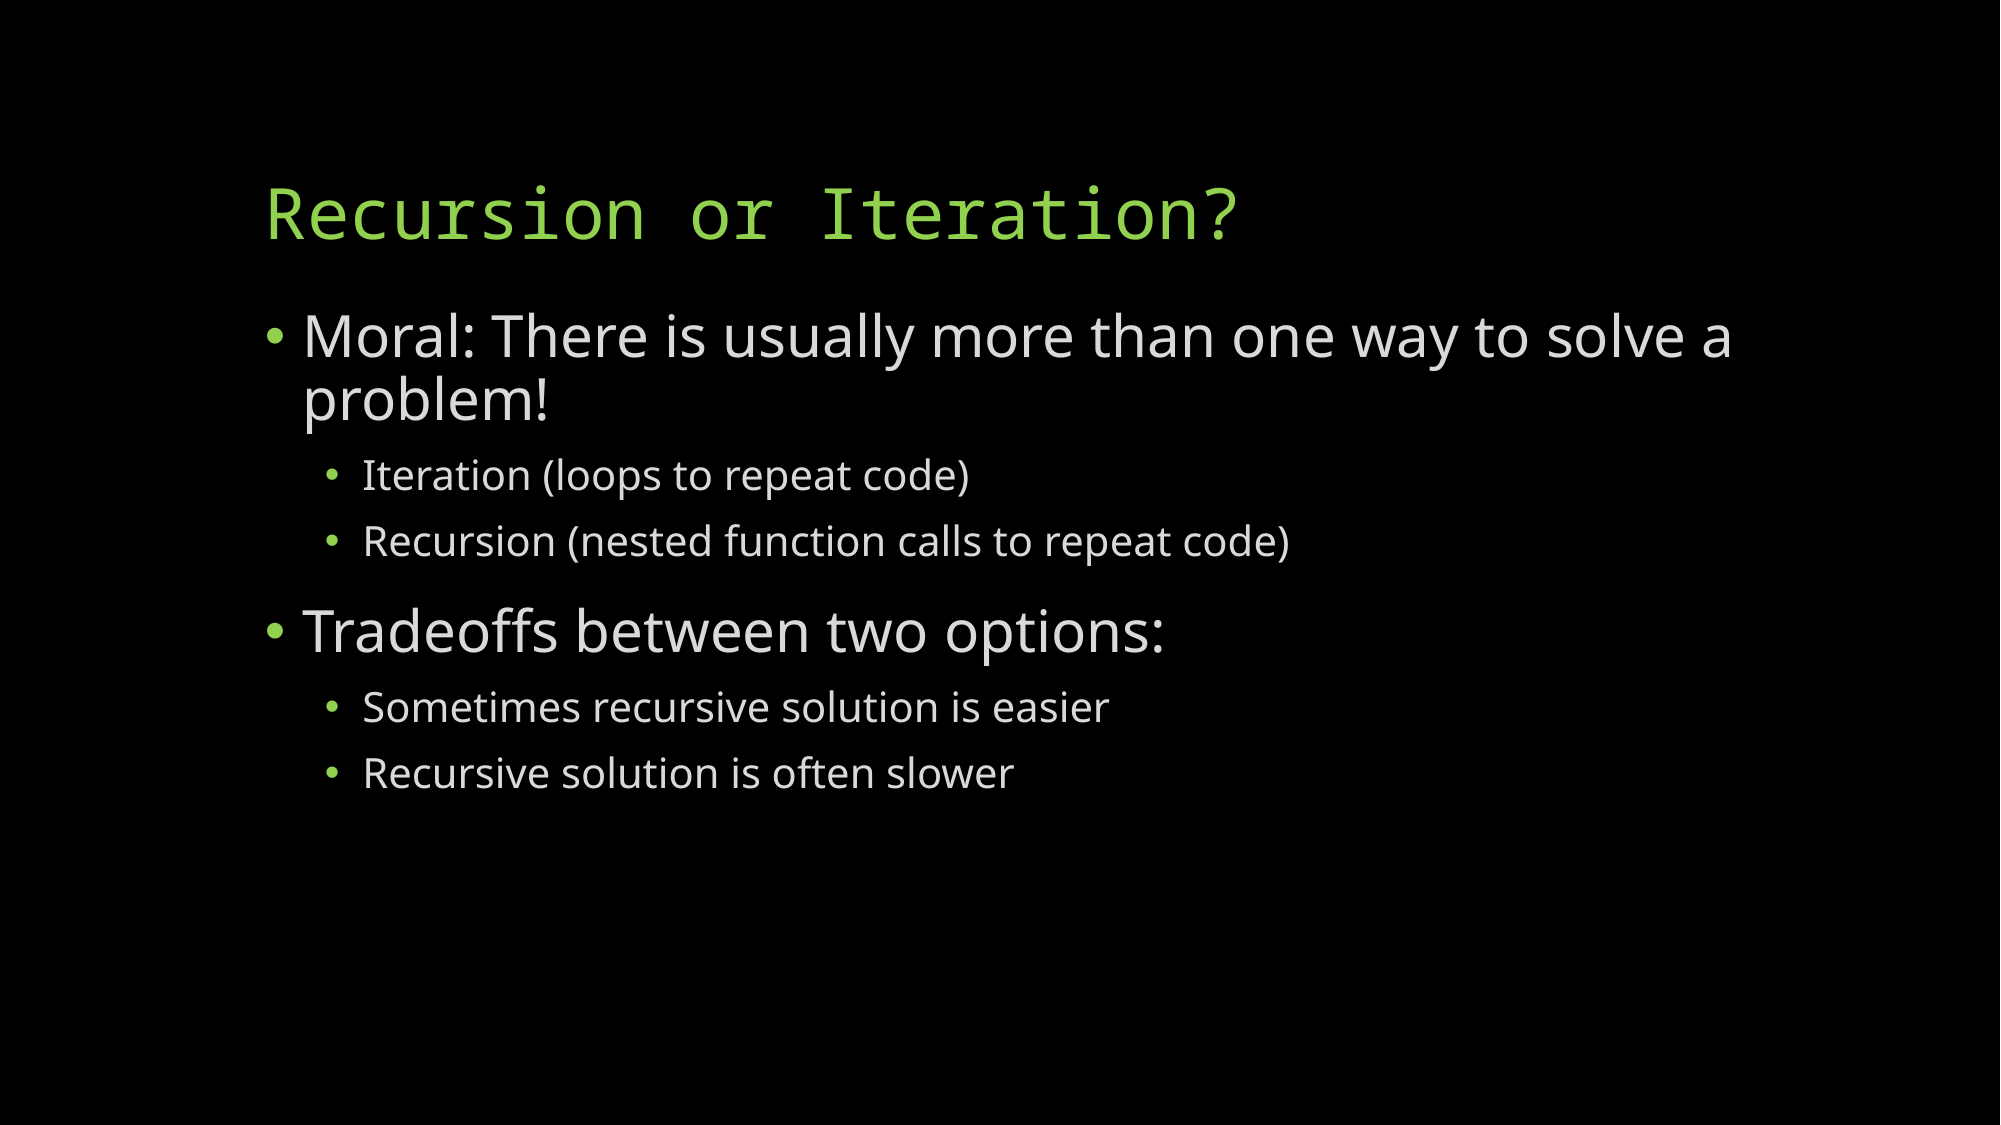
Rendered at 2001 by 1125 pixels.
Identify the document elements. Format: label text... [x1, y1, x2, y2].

list Moral: There is usually more than one way to solve a problem! Iteration (loops to repeat code) Recursion (nested function calls to repeat code) Tradeoffs between two options: Sometimes recursive solution is easier Recursive solution is often slower [249, 299, 1750, 1000]
title Recursion or Iteration? [249, 75, 1750, 263]
